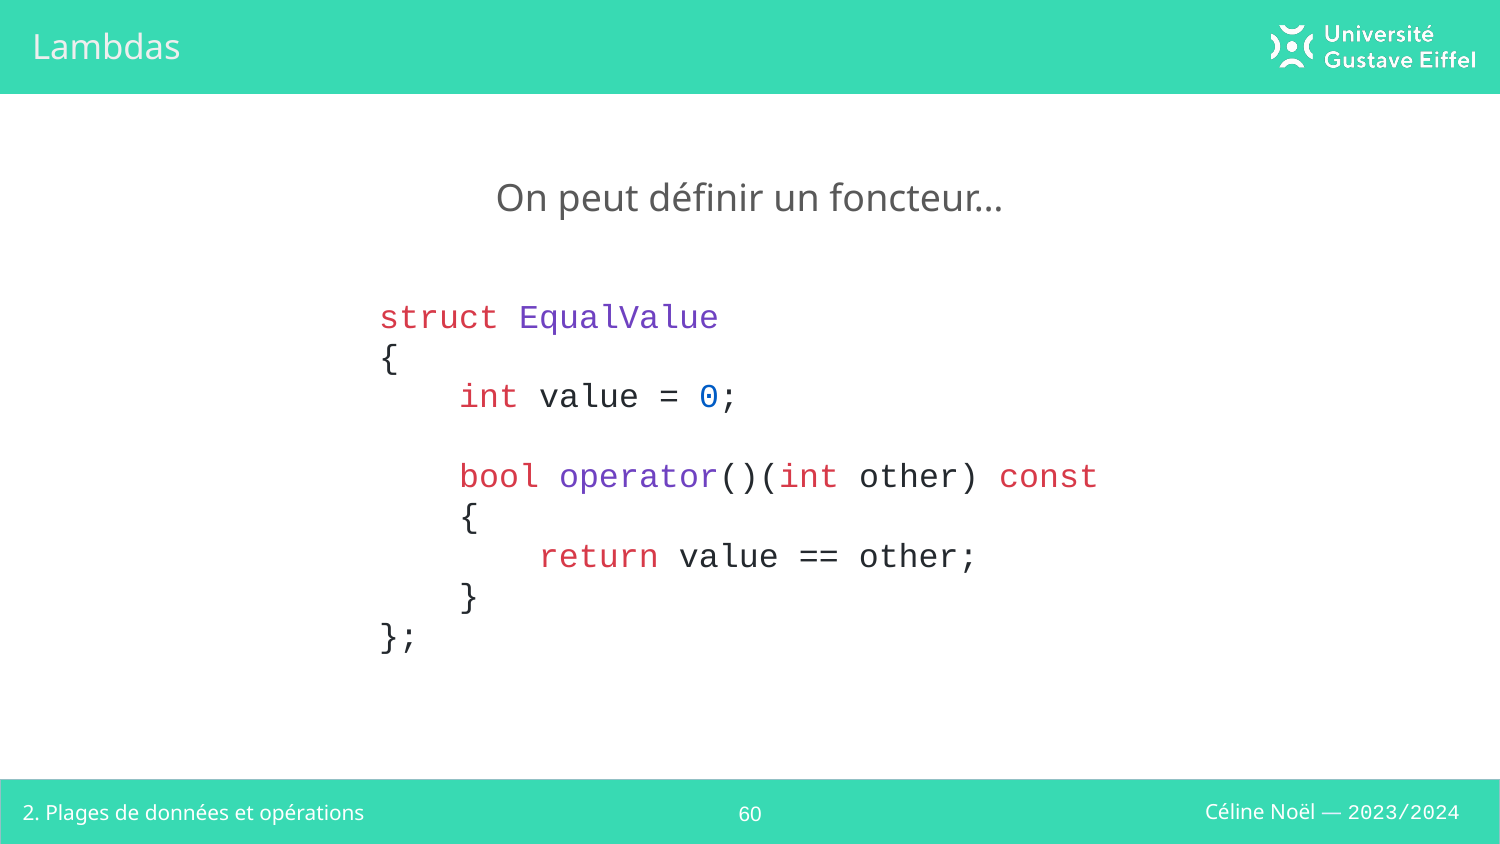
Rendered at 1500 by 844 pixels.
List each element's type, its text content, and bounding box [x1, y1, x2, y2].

text_box struct EqualValue { int value = 0; bool operator()(int other) const { return value == other; } }; [364, 279, 1136, 670]
title 2. Plages de données et opérations [7, 779, 689, 844]
list On peut définir un foncteur… [70, 105, 1430, 280]
picture [1440, 25, 1475, 68]
slide_number ‹#› [705, 785, 795, 840]
title Lambdas [17, 9, 1440, 82]
